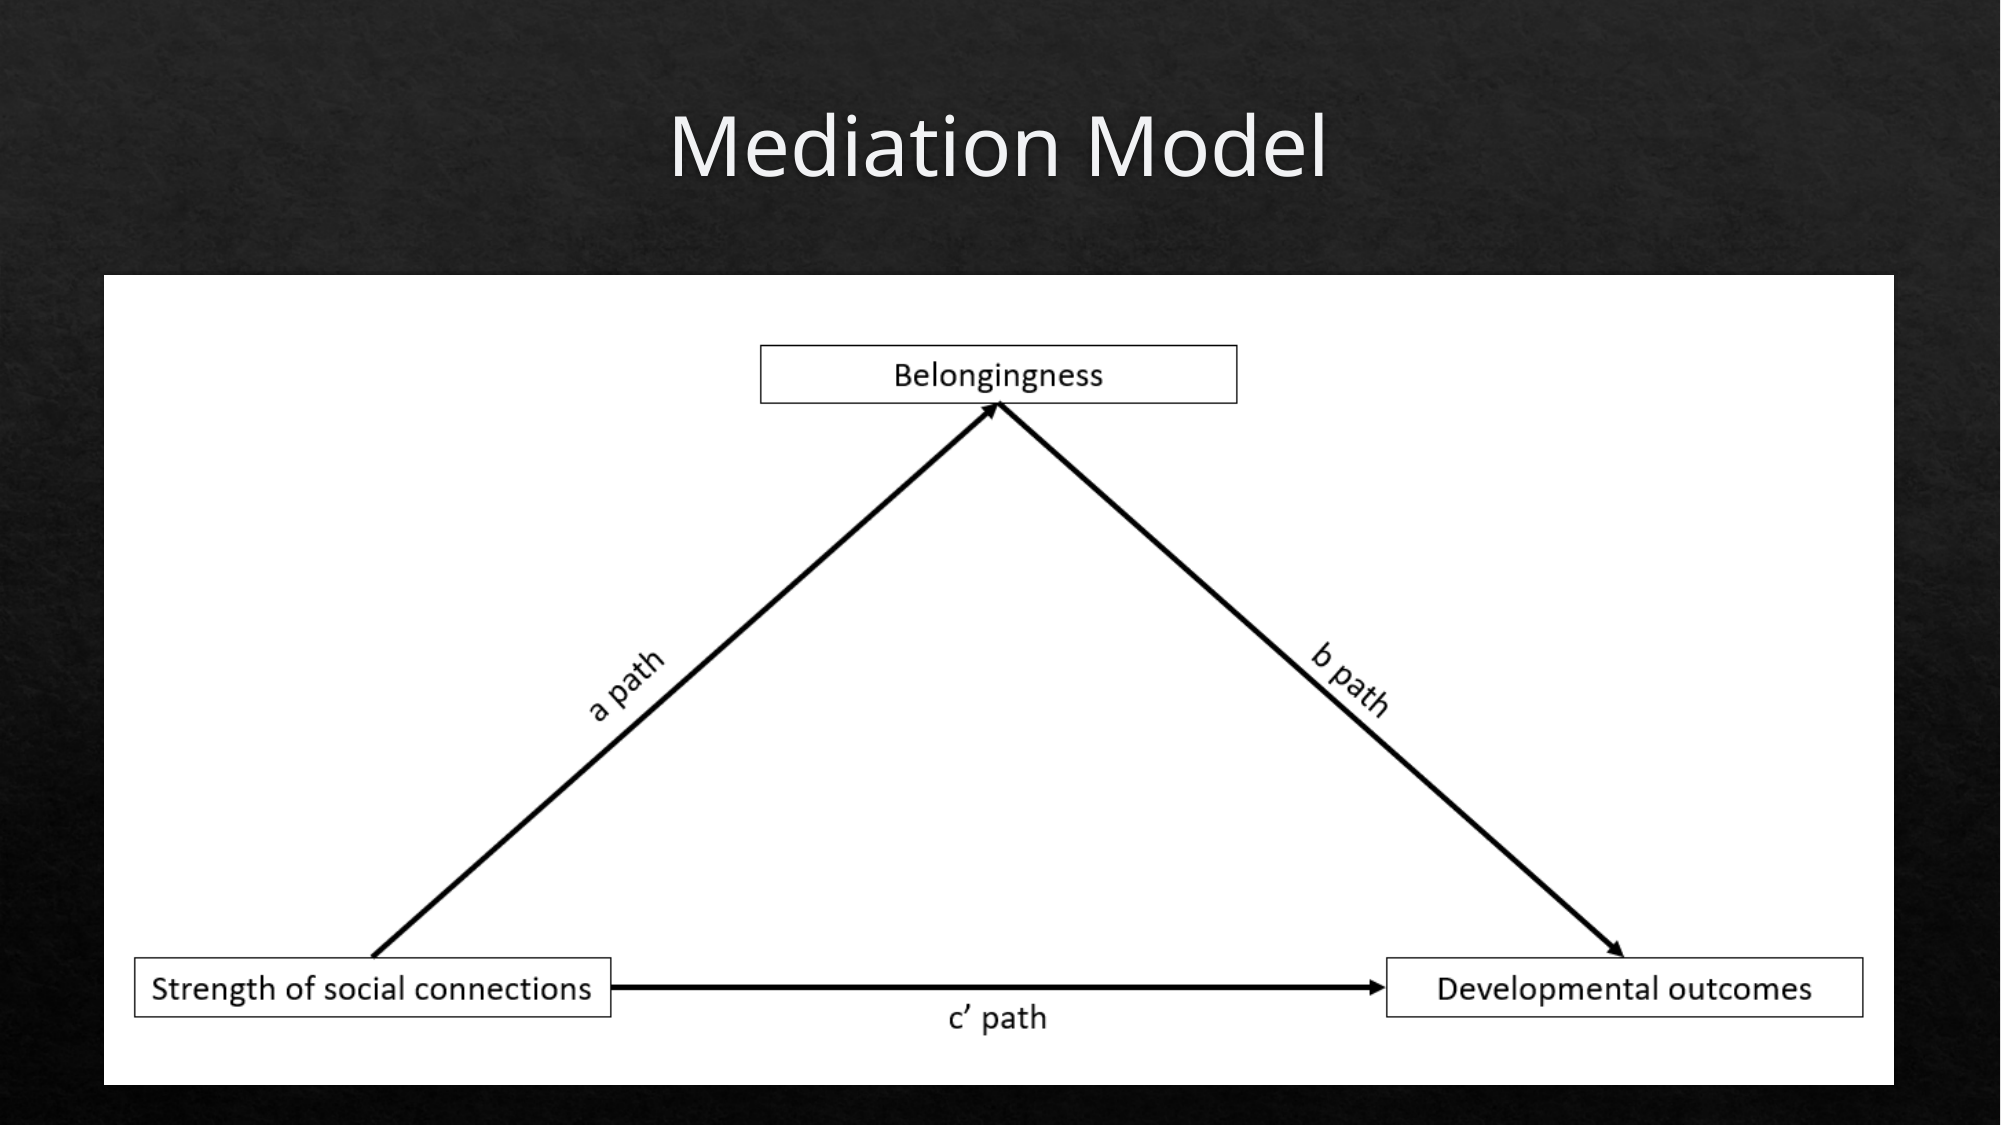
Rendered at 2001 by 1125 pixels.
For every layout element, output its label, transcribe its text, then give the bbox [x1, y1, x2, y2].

picture [104, 275, 1894, 1085]
title Mediation Model [149, 40, 1849, 247]
